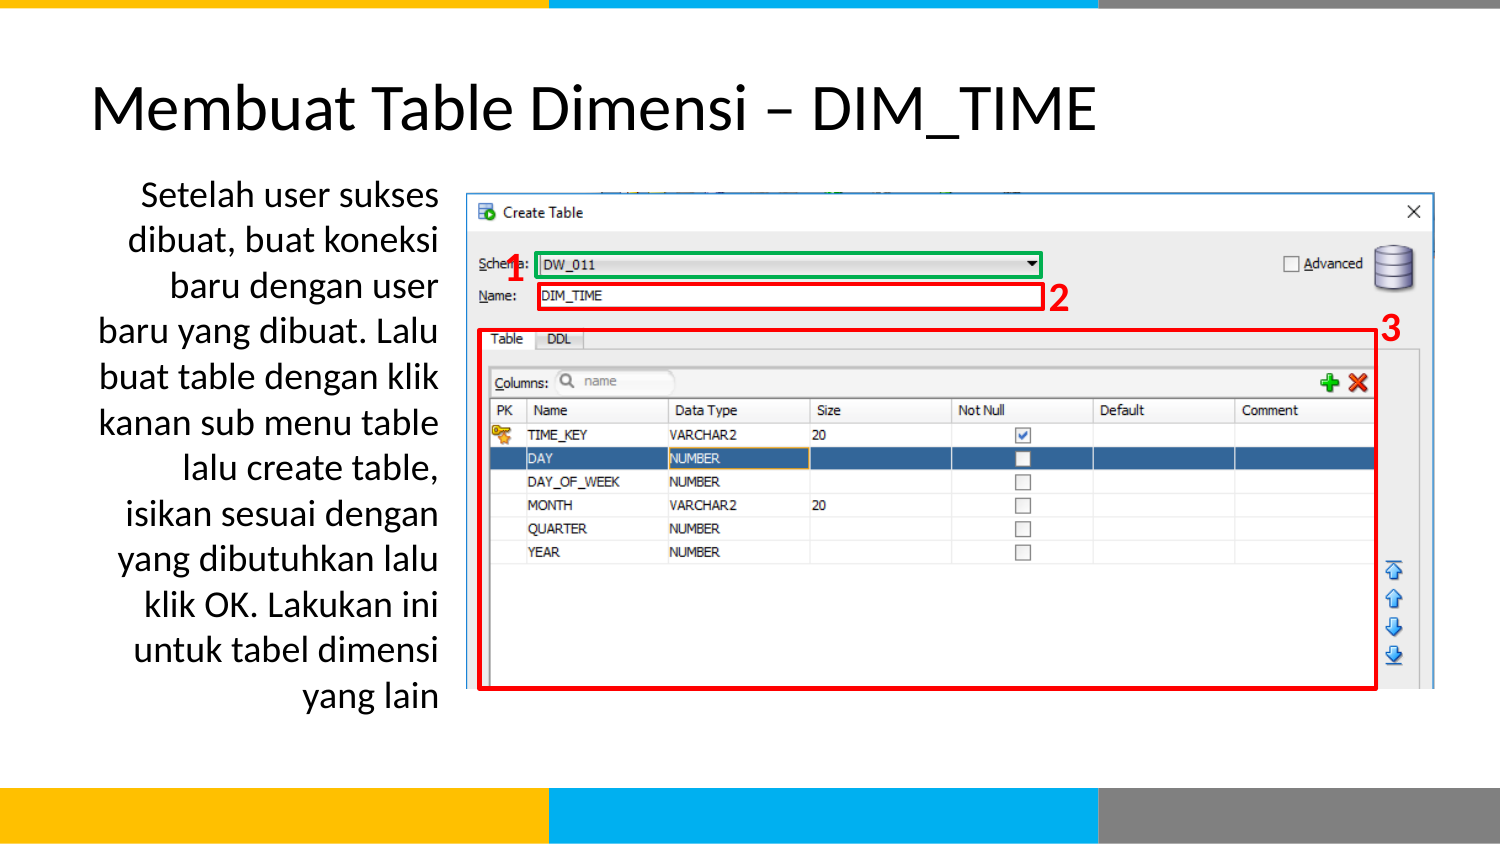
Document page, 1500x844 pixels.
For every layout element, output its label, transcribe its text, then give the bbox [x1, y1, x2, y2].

title Membuat Table Dimensi – DIM_TIME [75, 33, 1425, 175]
text_box [547, 786, 1096, 844]
text_box [547, 0, 1096, 10]
list Setelah user sukses dibuat, buat koneksi baru dengan user baru yang dibuat. Lalu buat table dengan klik kanan sub menu table lalu create table, isikan sesuai dengan yang dibutuhkan lalu klik OK. Lakukan ini untuk tabel dimensi yang lain [75, 161, 455, 754]
text_box [0, 786, 547, 844]
text_box [0, 0, 547, 10]
text_box [1096, 786, 1500, 844]
picture [466, 192, 1436, 689]
text_box [1096, 0, 1500, 11]
